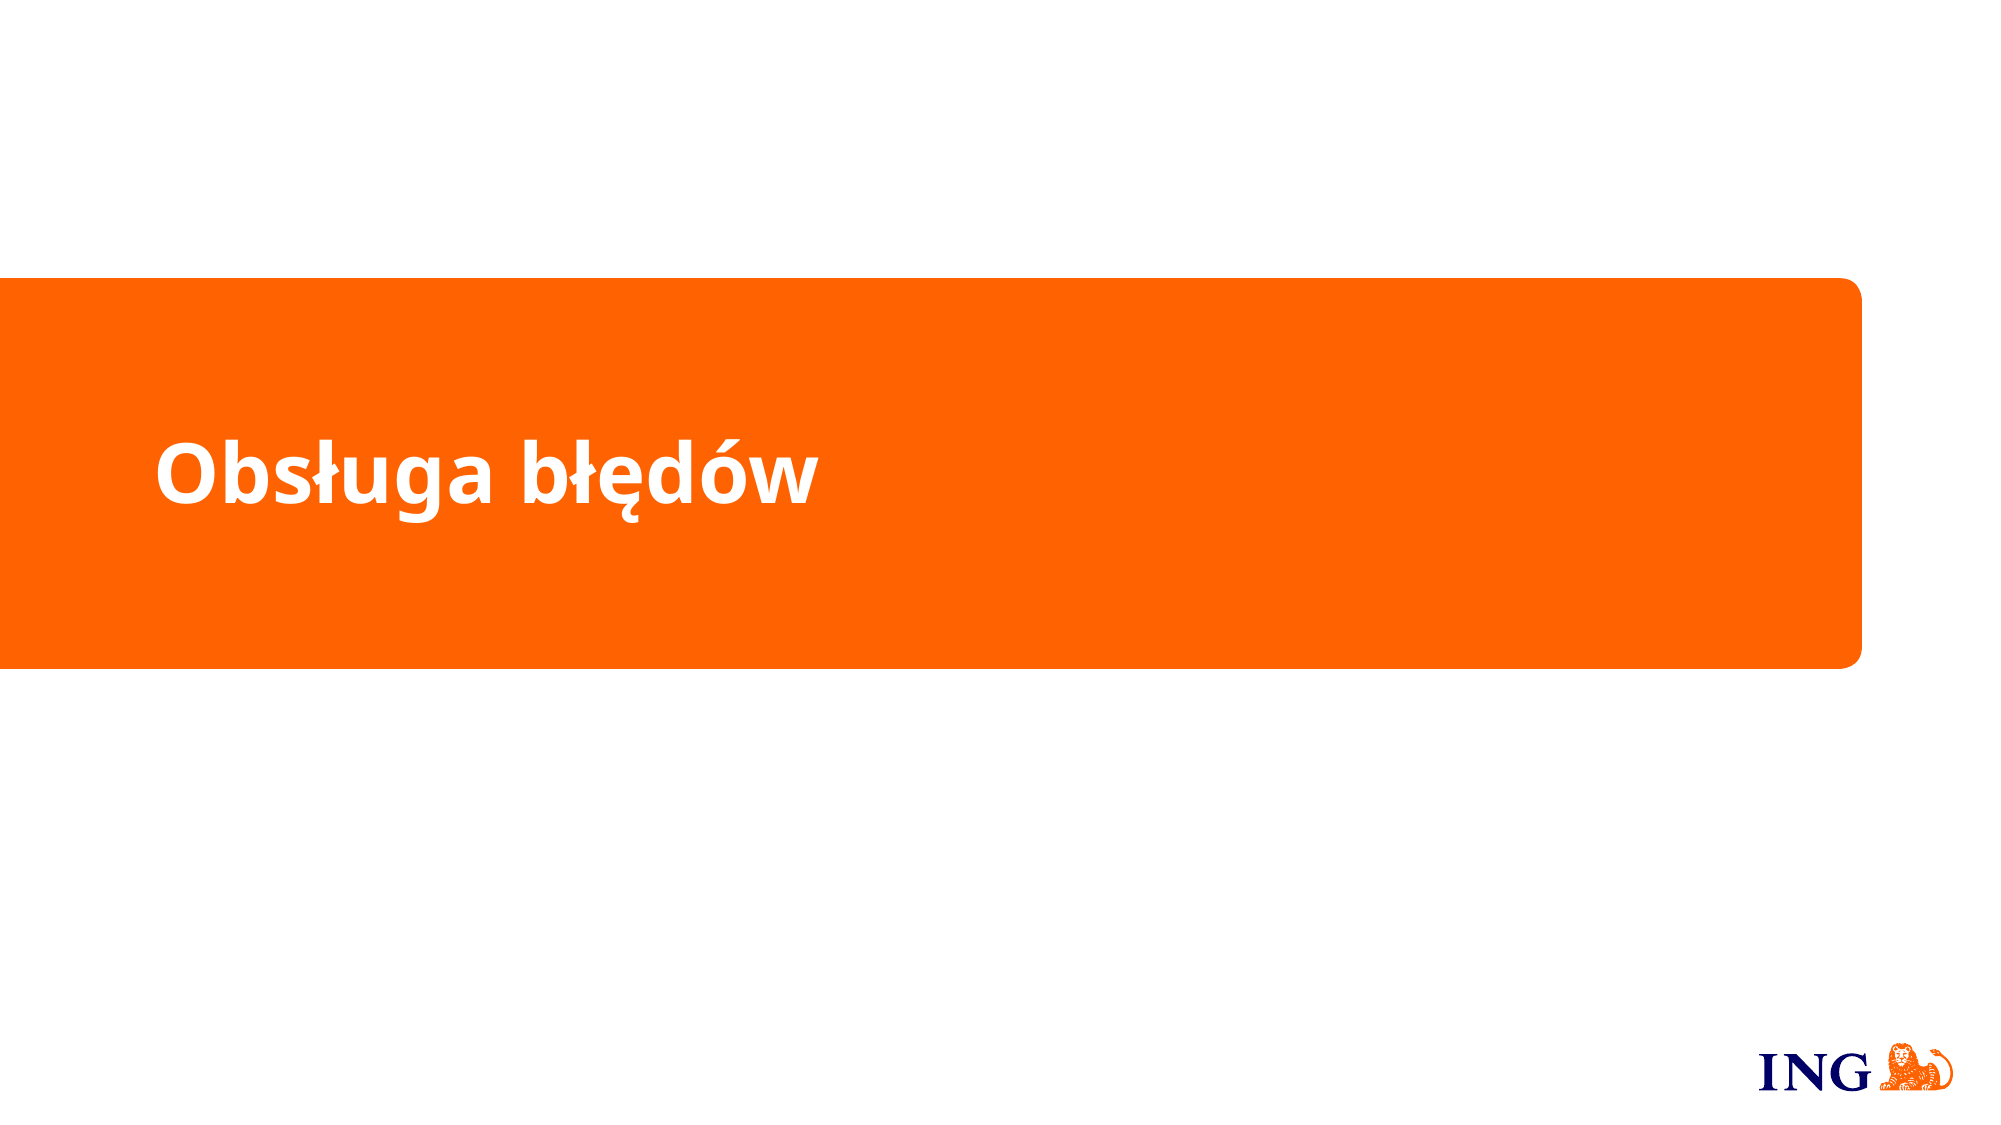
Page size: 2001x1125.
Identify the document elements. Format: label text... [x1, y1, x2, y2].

title Obsługa błędów [138, 278, 1830, 667]
